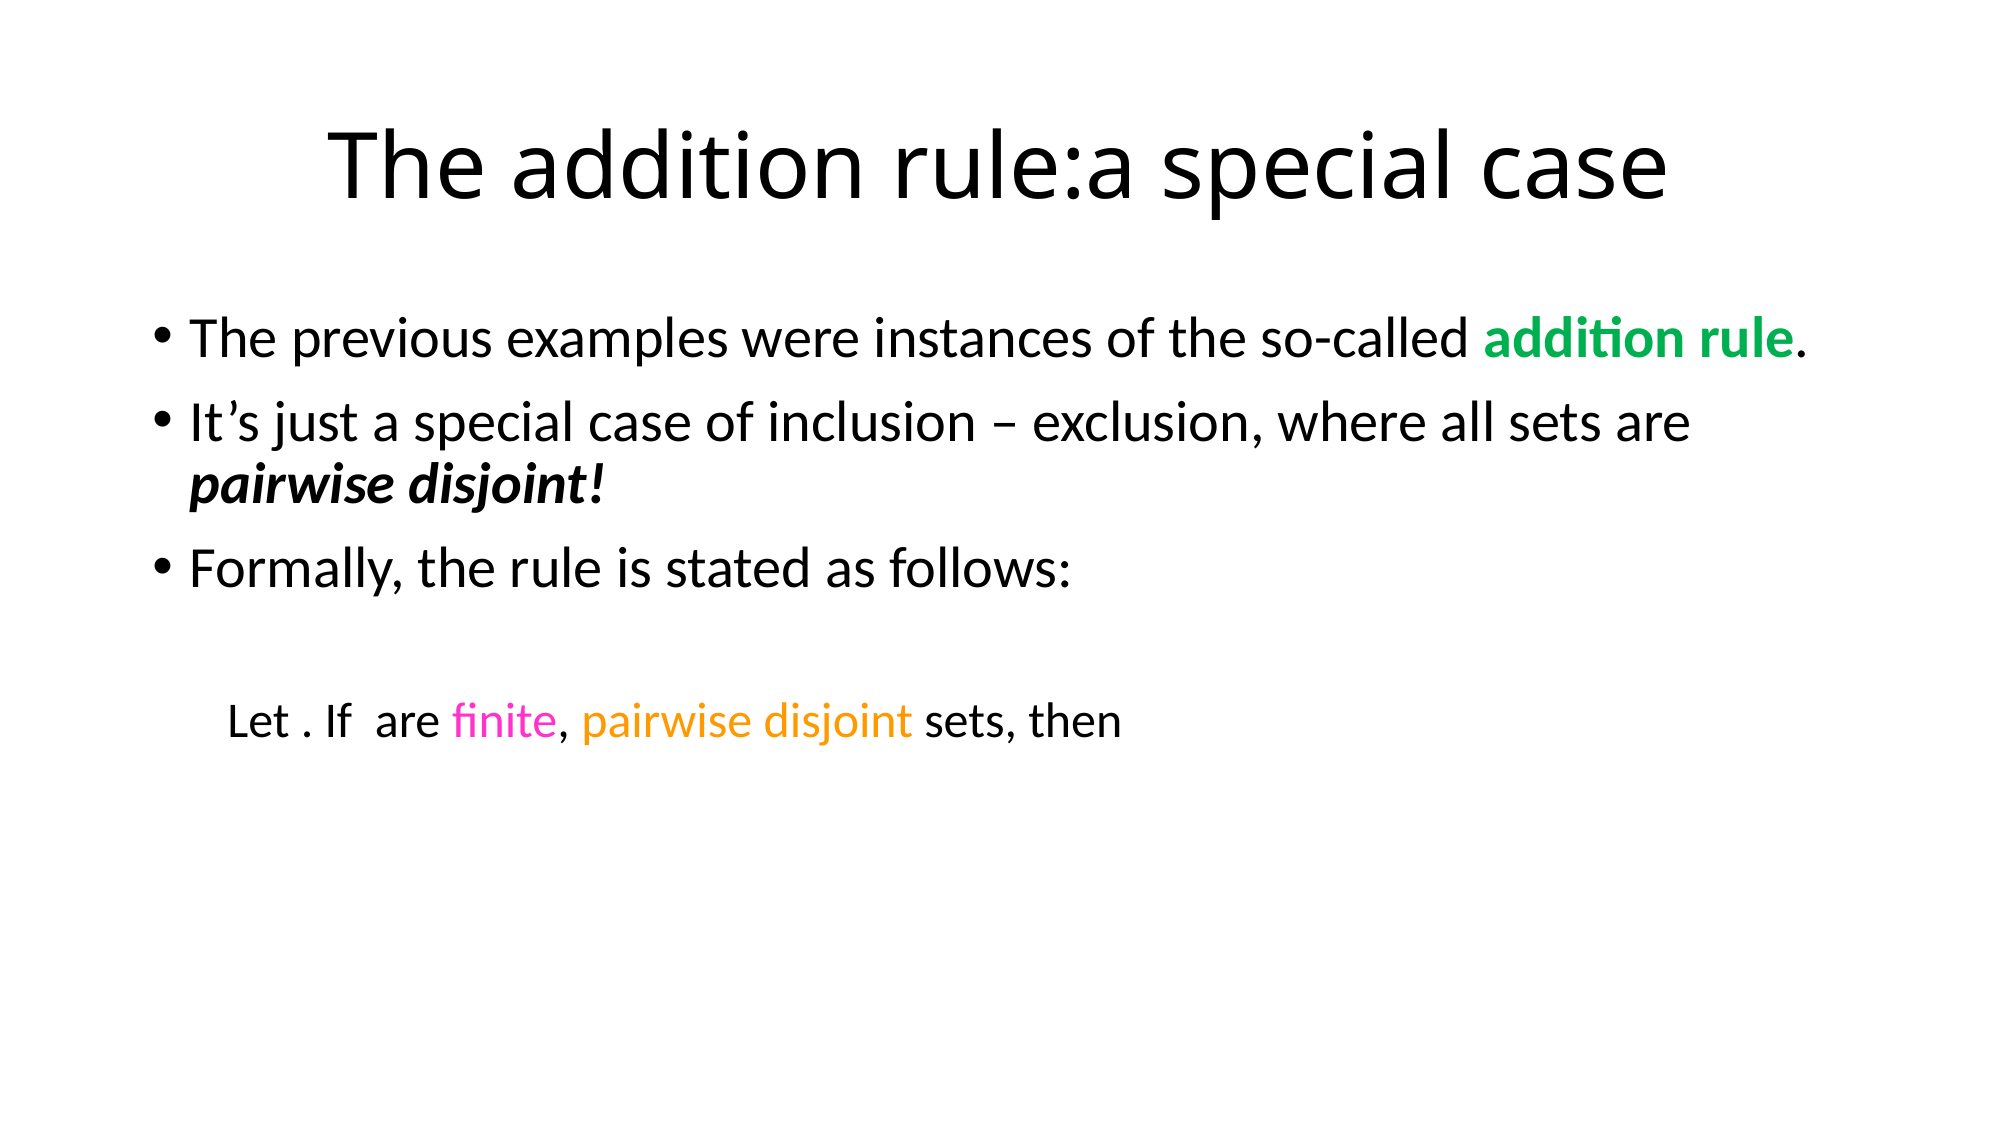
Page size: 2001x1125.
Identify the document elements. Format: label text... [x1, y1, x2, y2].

title The addition rule:a special case [137, 59, 1863, 278]
